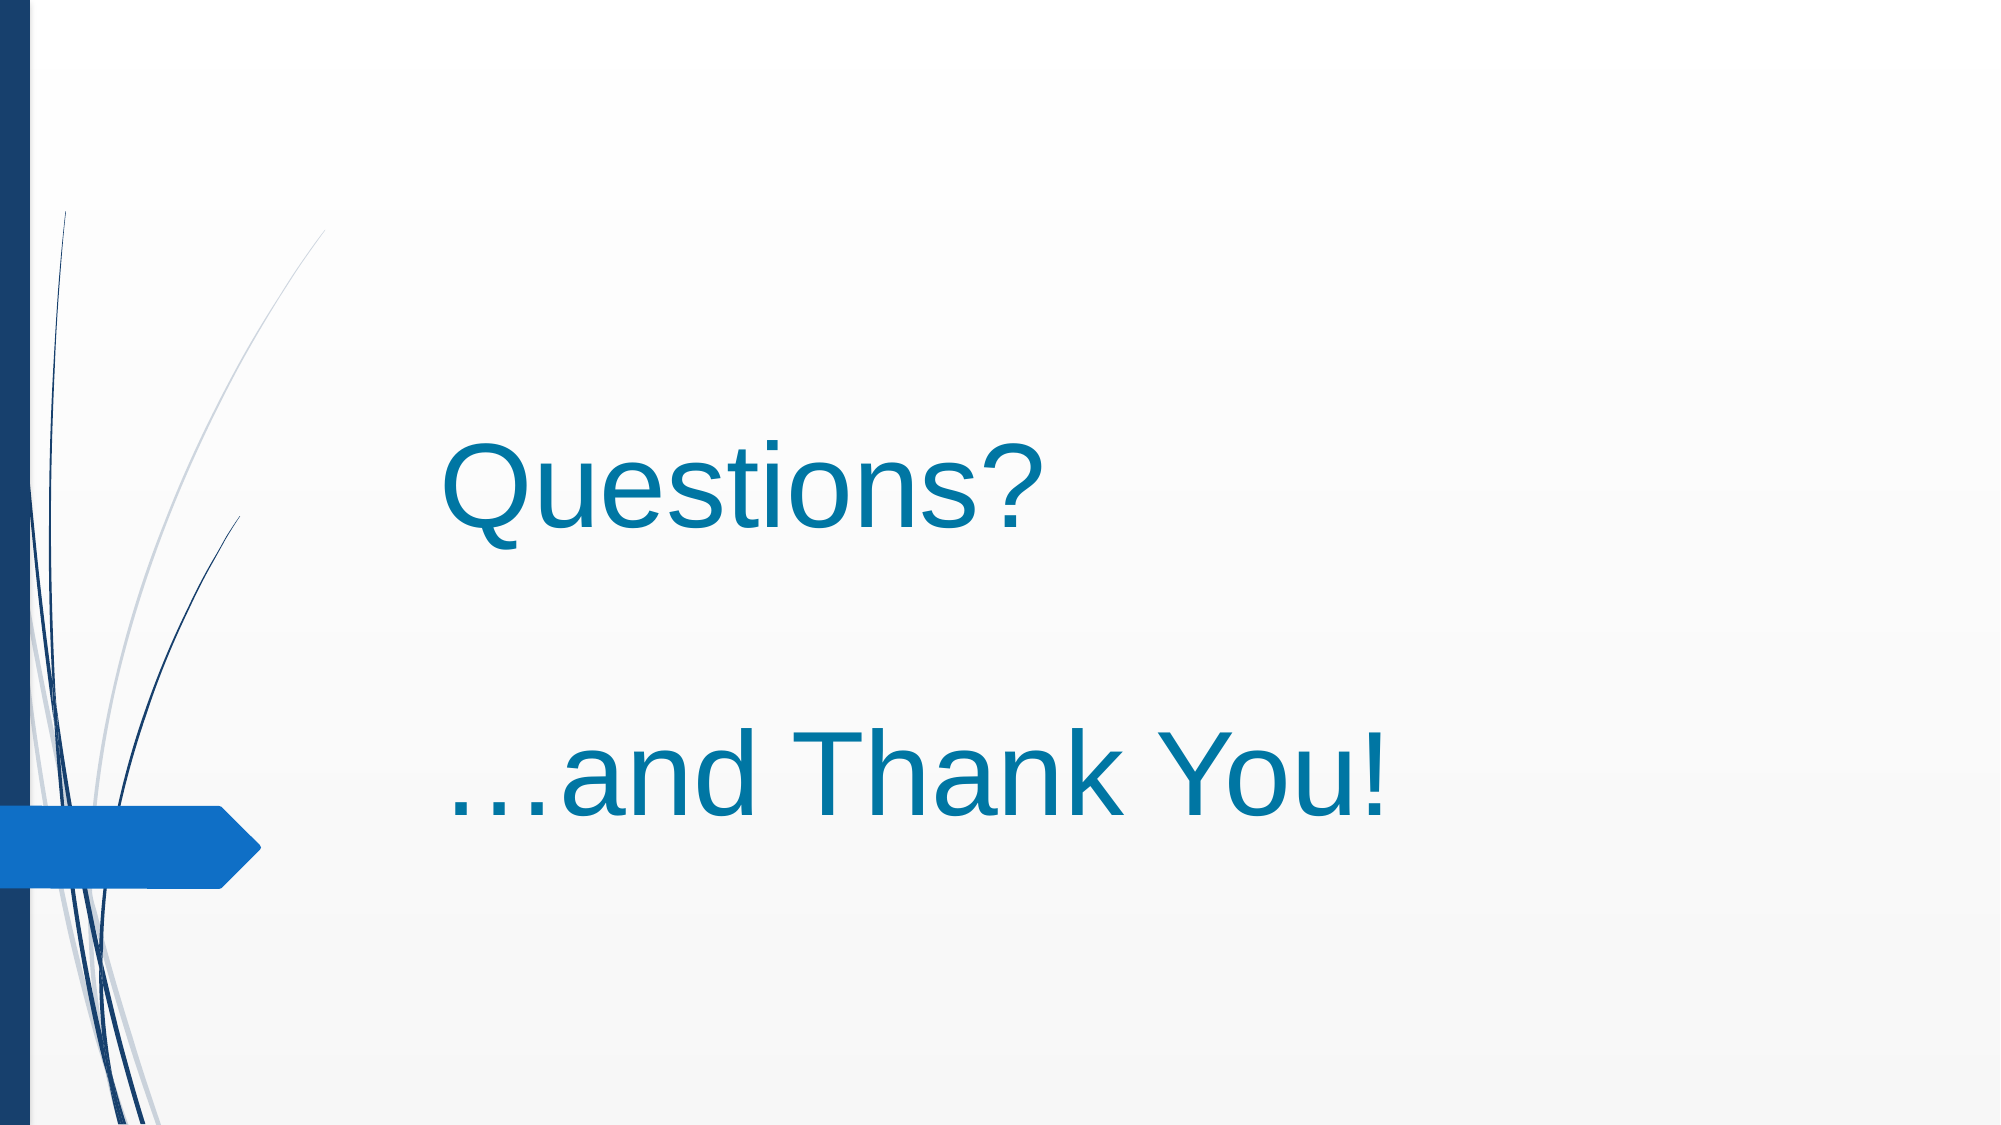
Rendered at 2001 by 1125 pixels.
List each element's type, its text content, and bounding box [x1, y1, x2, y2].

title Questions? …and Thank You! [424, 399, 1888, 847]
